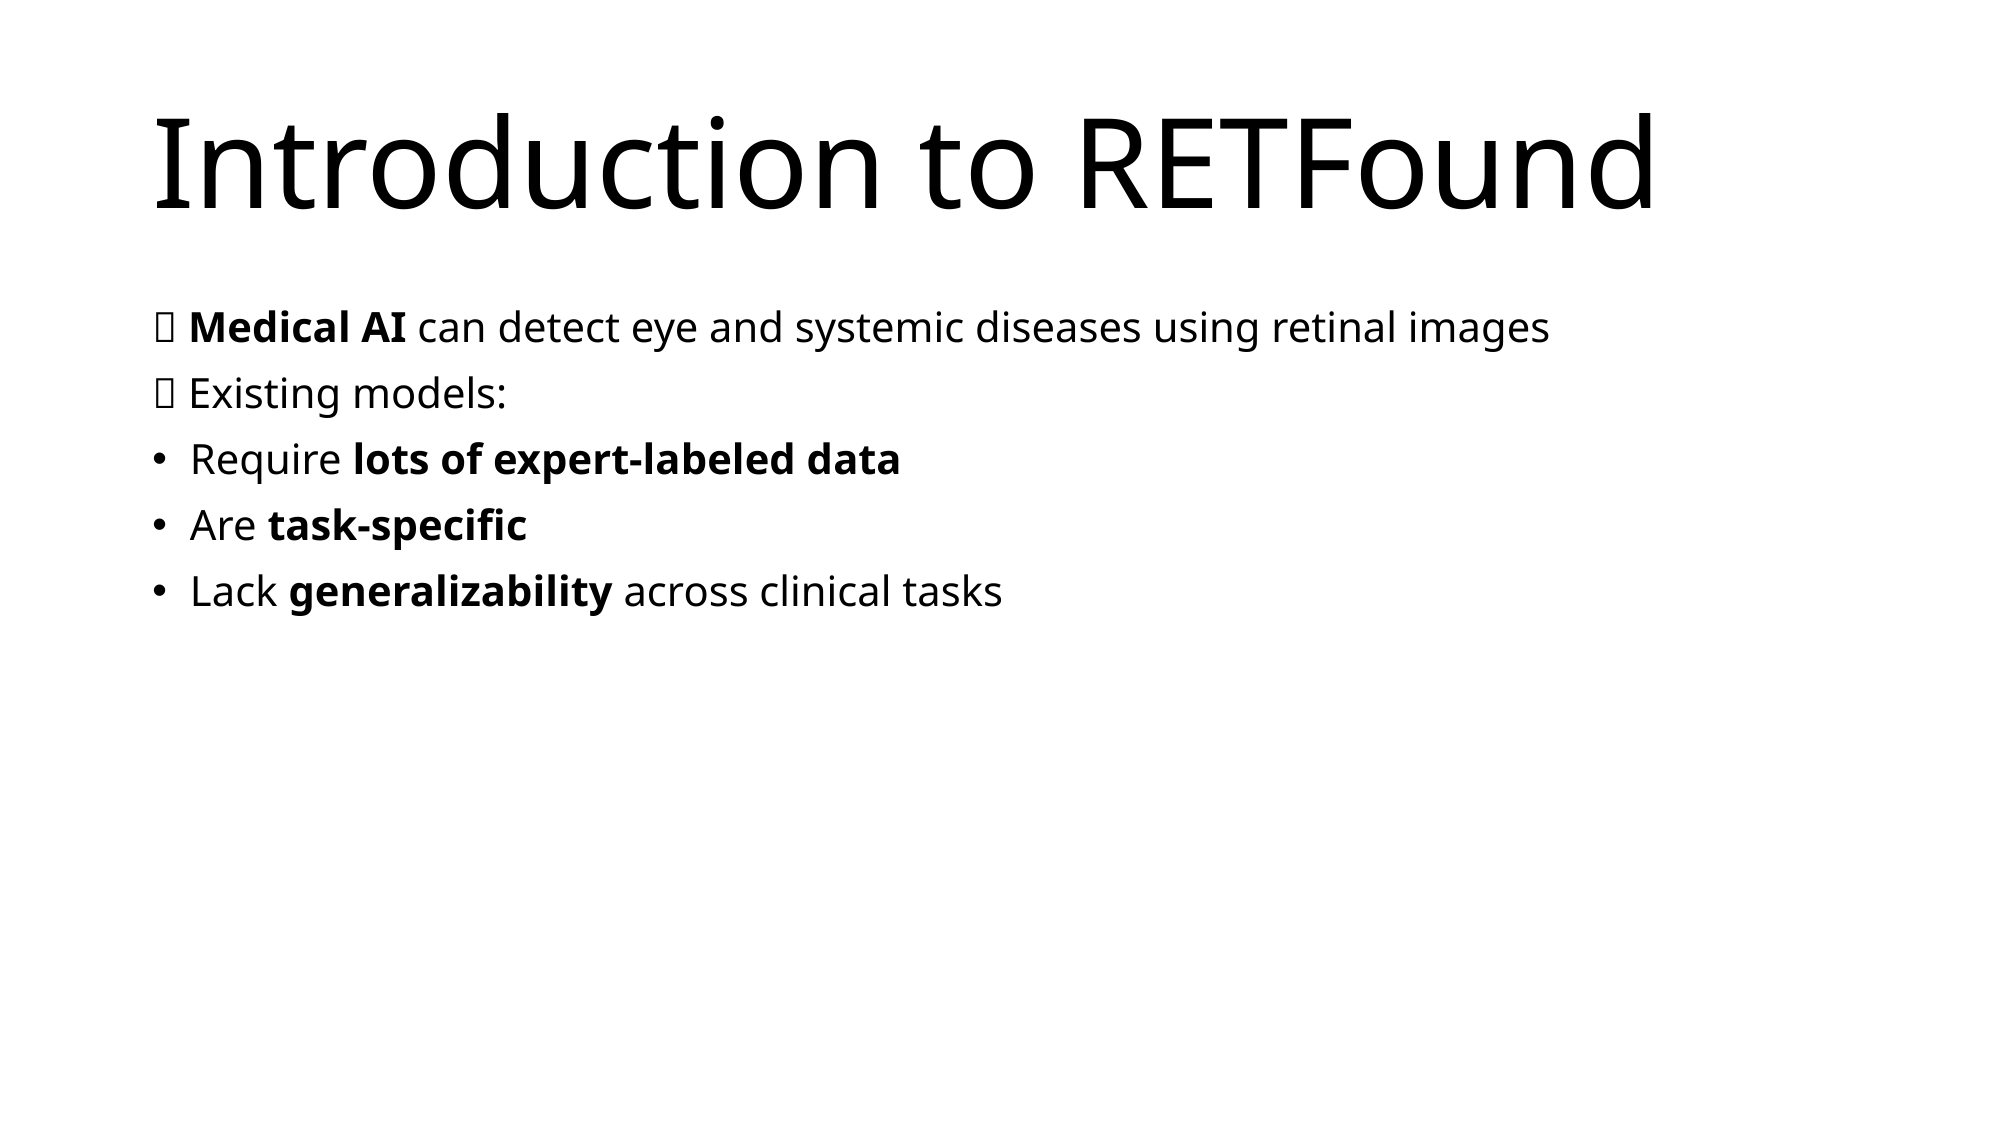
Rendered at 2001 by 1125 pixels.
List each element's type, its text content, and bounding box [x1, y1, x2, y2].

list ✅ Medical AI can detect eye and systemic diseases using retinal images ❌ Existing models: Require lots of expert-labeled data Are task-specific Lack generalizability across clinical tasks [137, 299, 1940, 1014]
title Introduction to RETFound [137, 59, 1863, 278]
